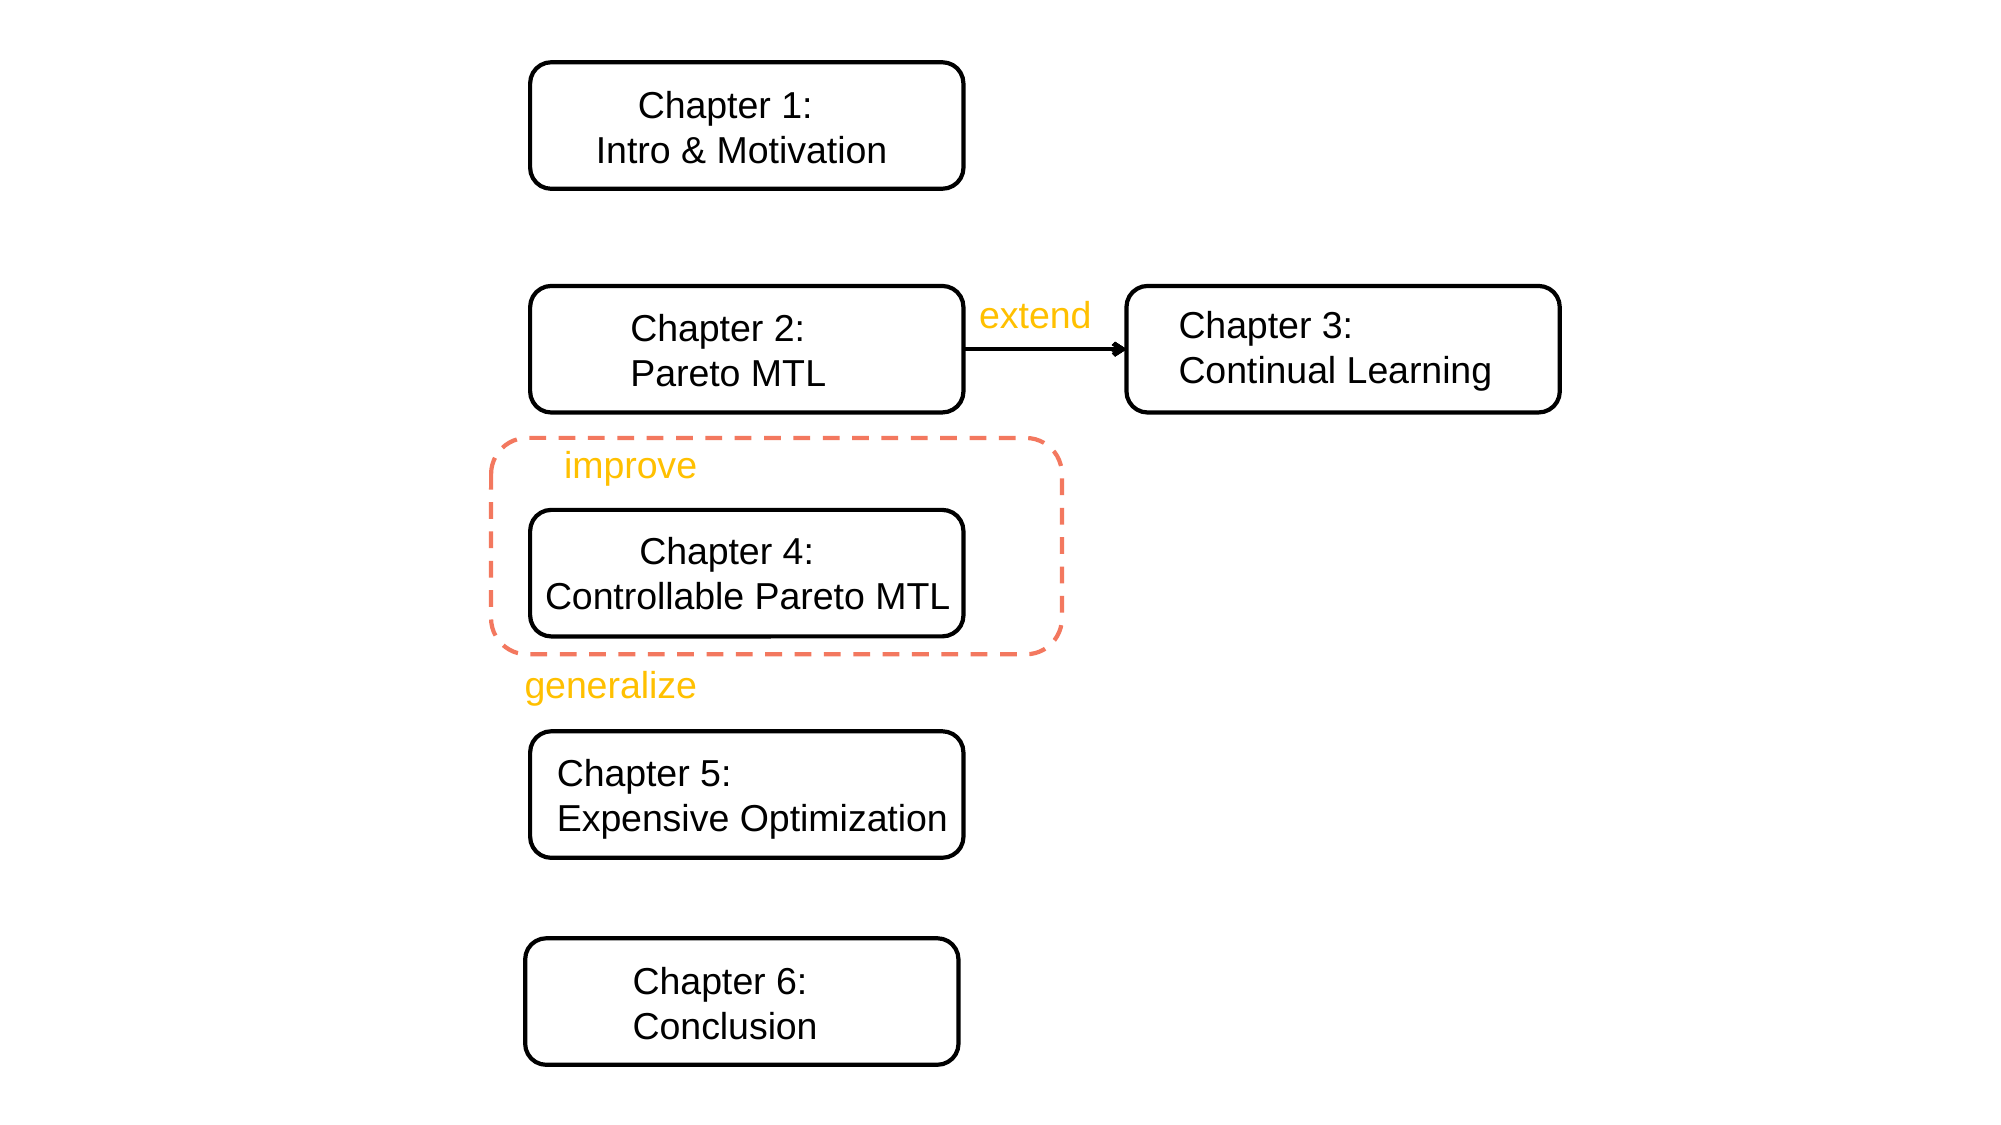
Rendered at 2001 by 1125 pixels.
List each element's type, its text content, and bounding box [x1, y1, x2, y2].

text_box extend [964, 283, 1117, 344]
text_box [491, 437, 1062, 655]
text_box [1126, 285, 1560, 413]
text_box [525, 938, 959, 1065]
text_box generalize [509, 653, 712, 714]
text_box [530, 62, 964, 189]
text_box [530, 731, 964, 858]
text_box [530, 285, 964, 413]
